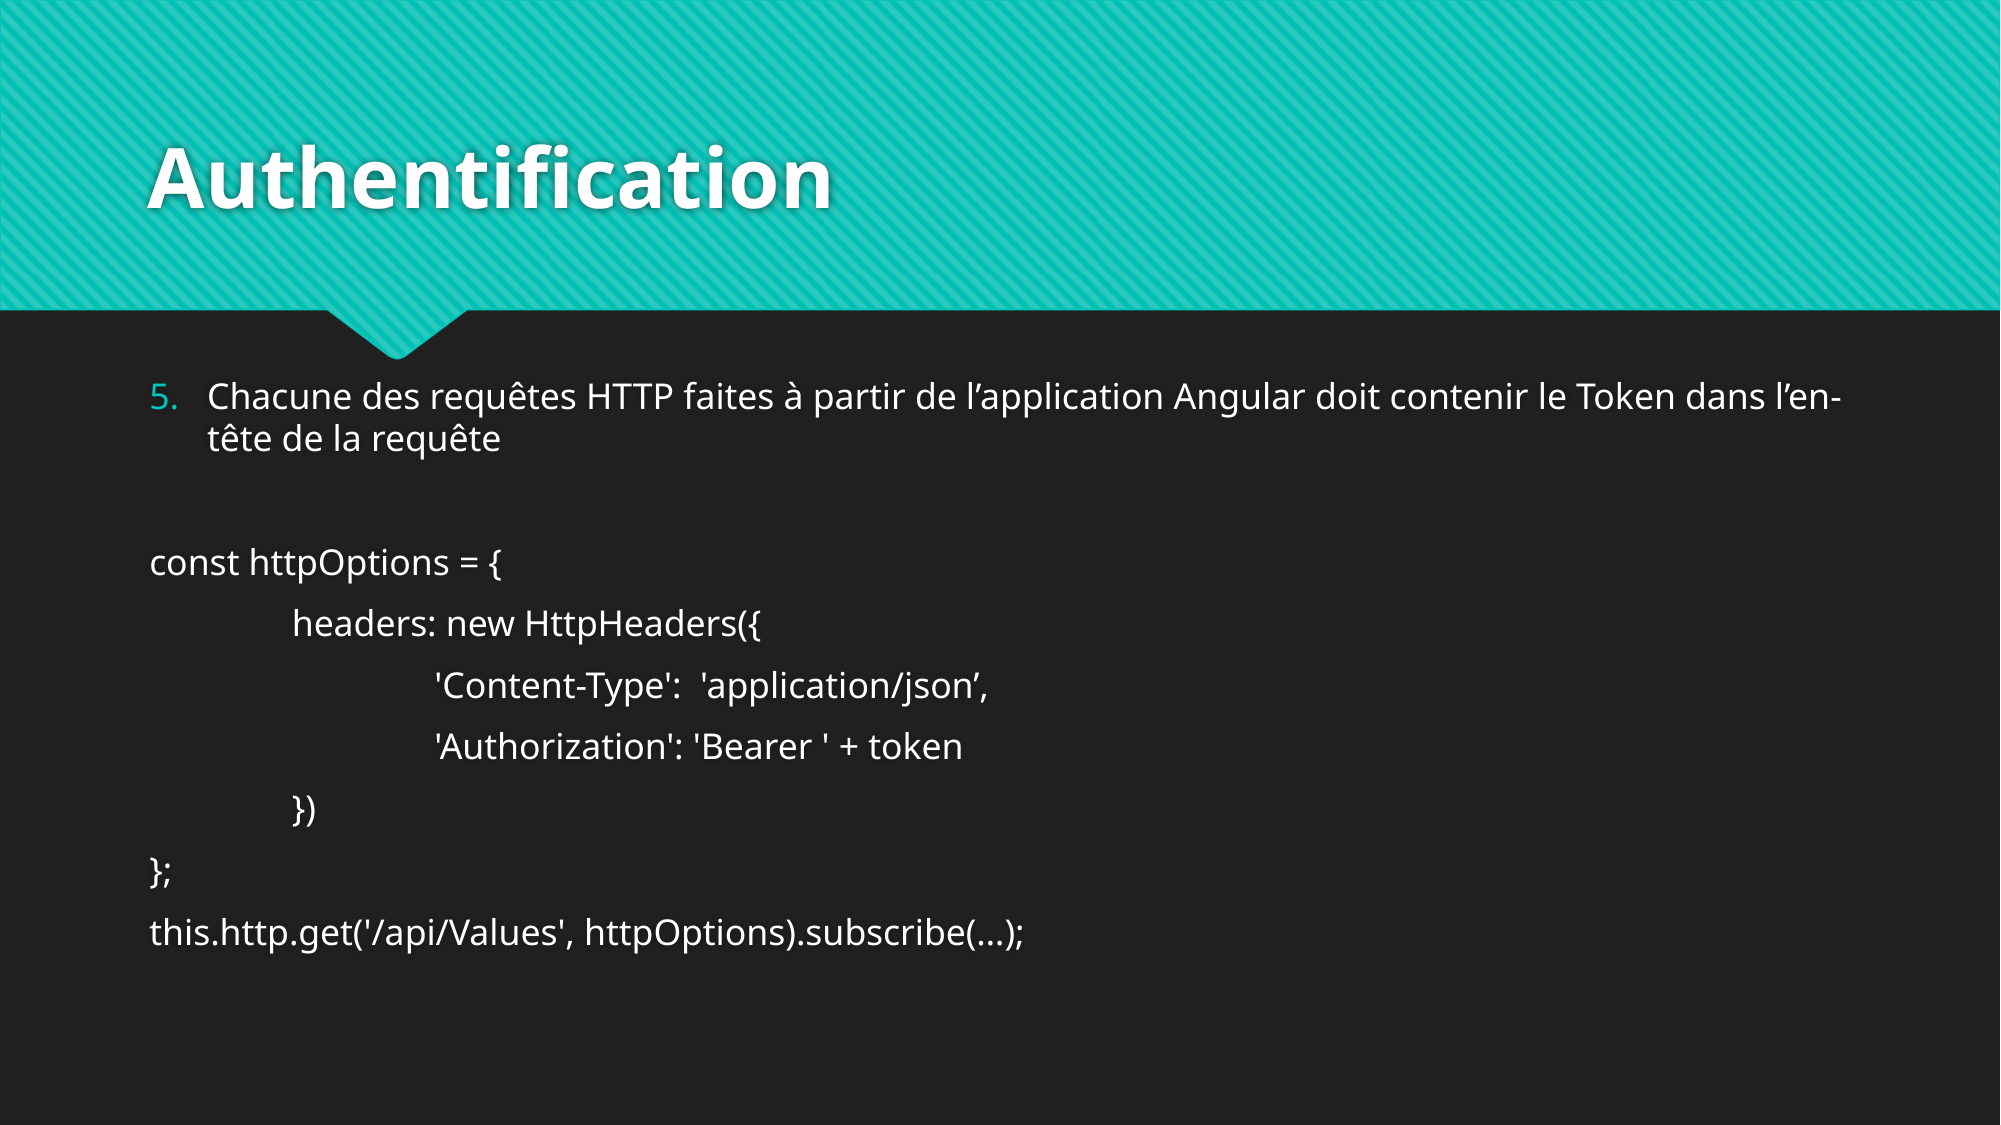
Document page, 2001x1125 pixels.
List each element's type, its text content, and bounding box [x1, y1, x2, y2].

list Chacune des requêtes HTTP faites à partir de l’application Angular doit contenir le Token dans l’en-tête de la requête const httpOptions = { headers: new HttpHeaders({ 'Content-Type': 'application/json’, 'Authorization': 'Bearer ' + token }) }; this.http.get('/api/Values', httpOptions).subscribe(…); [134, 364, 1866, 962]
title Authentification [132, 73, 1868, 233]
